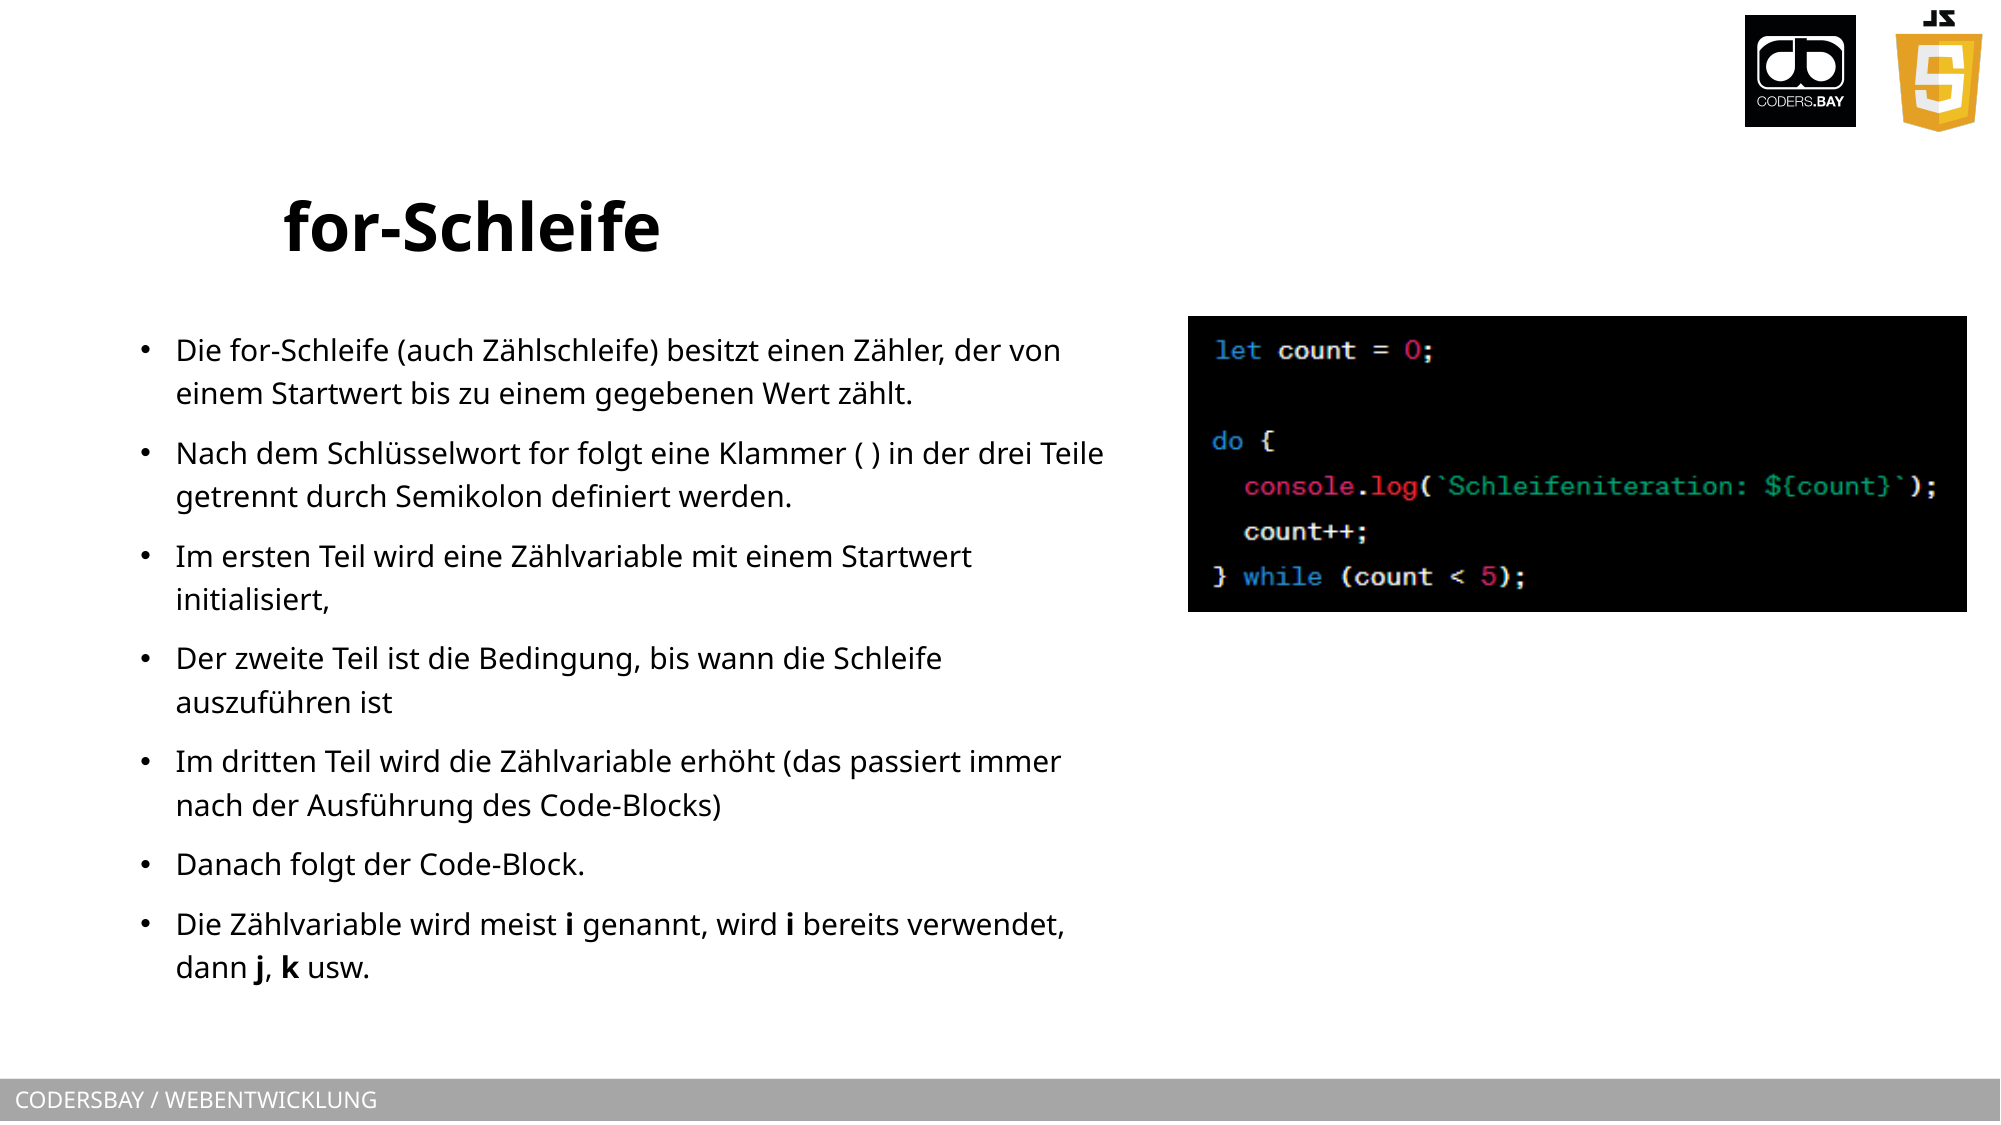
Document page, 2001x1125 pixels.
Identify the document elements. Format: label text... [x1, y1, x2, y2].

picture [1745, 10, 2001, 132]
list Die for-Schleife (auch Zählschleife) besitzt einen Zähler, der von einem Startwert bis zu einem gegebenen Wert zählt. Nach dem Schlüsselwort for folgt eine Klammer ( ) in der drei Teile getrennt durch Semikolon definiert werden. Im ersten Teil wird eine Zählvariable mit einem Startwert initialisiert, Der zweite Teil ist die Bedingung, bis wann die Schleife auszuführen ist Im dritten Teil wird die Zählvariable erhöht (das passiert immer nach der Ausführung des Code-Blocks) Danach folgt der Code-Block. Die Zählvariable wird meist i genannt, wird i bereits verwendet, dann j, k usw. [125, 316, 1136, 996]
title for-Schleife [268, 112, 1732, 338]
picture [1187, 316, 1967, 613]
